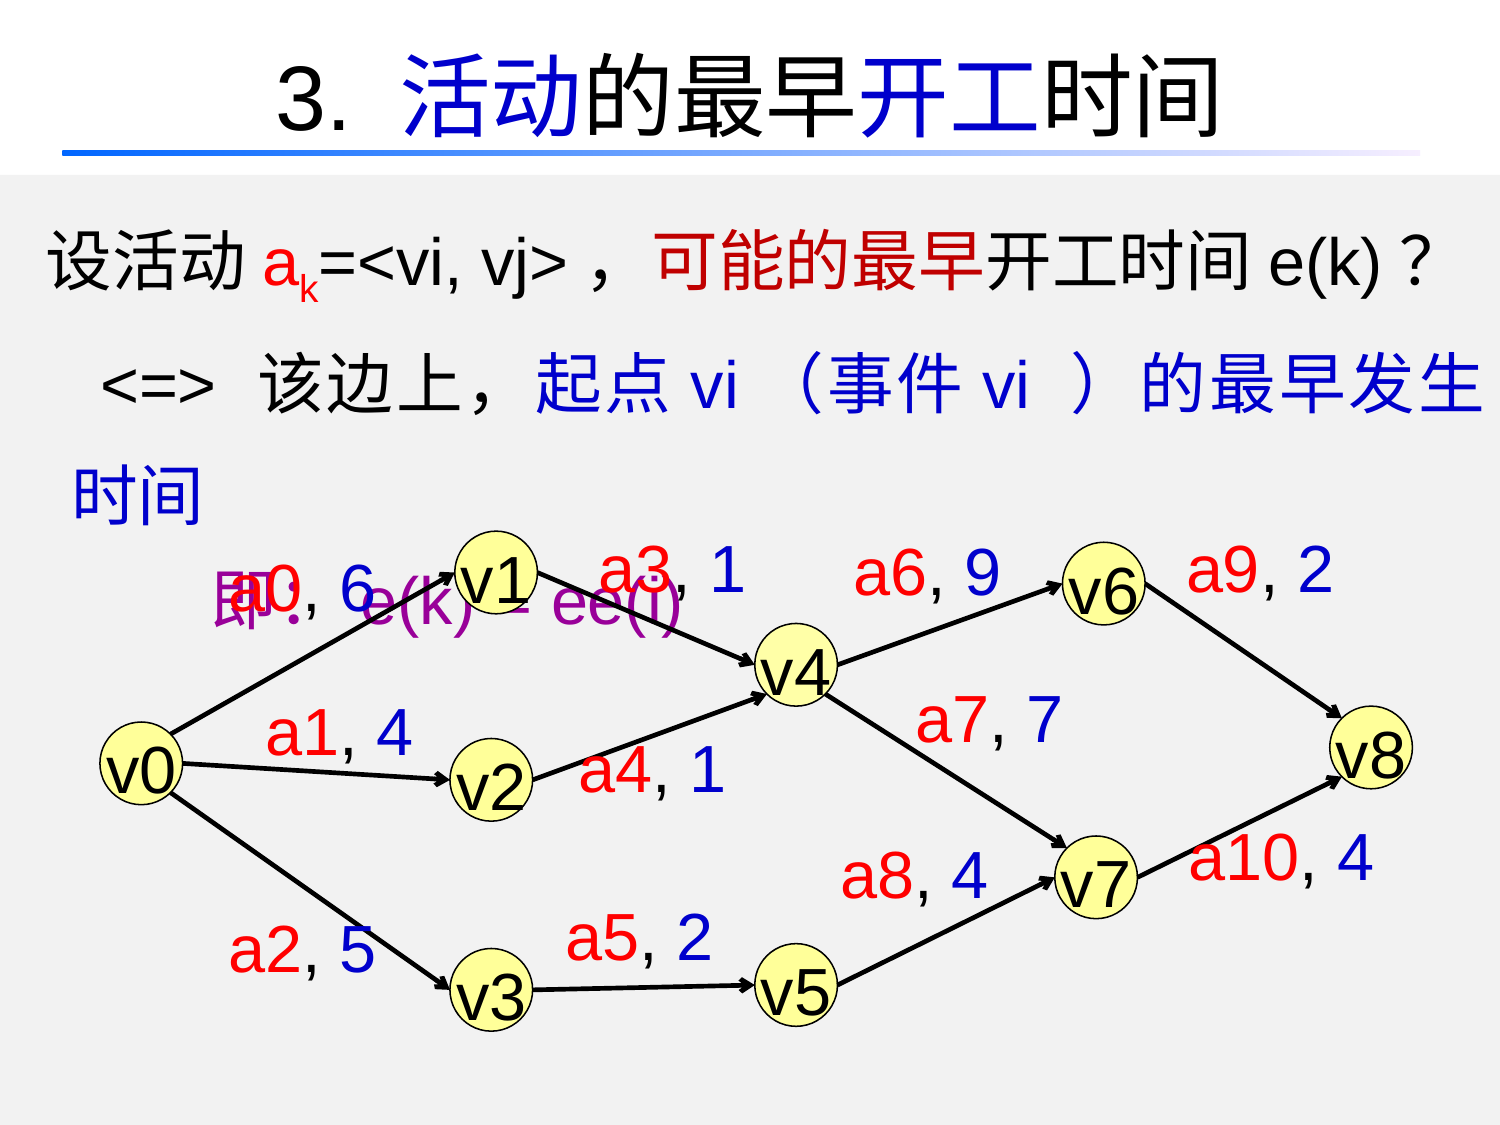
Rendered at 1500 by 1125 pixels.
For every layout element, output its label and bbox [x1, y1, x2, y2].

text_box [0, 174, 1500, 1125]
title [74, 0, 1426, 174]
text_box [62, 149, 1421, 156]
